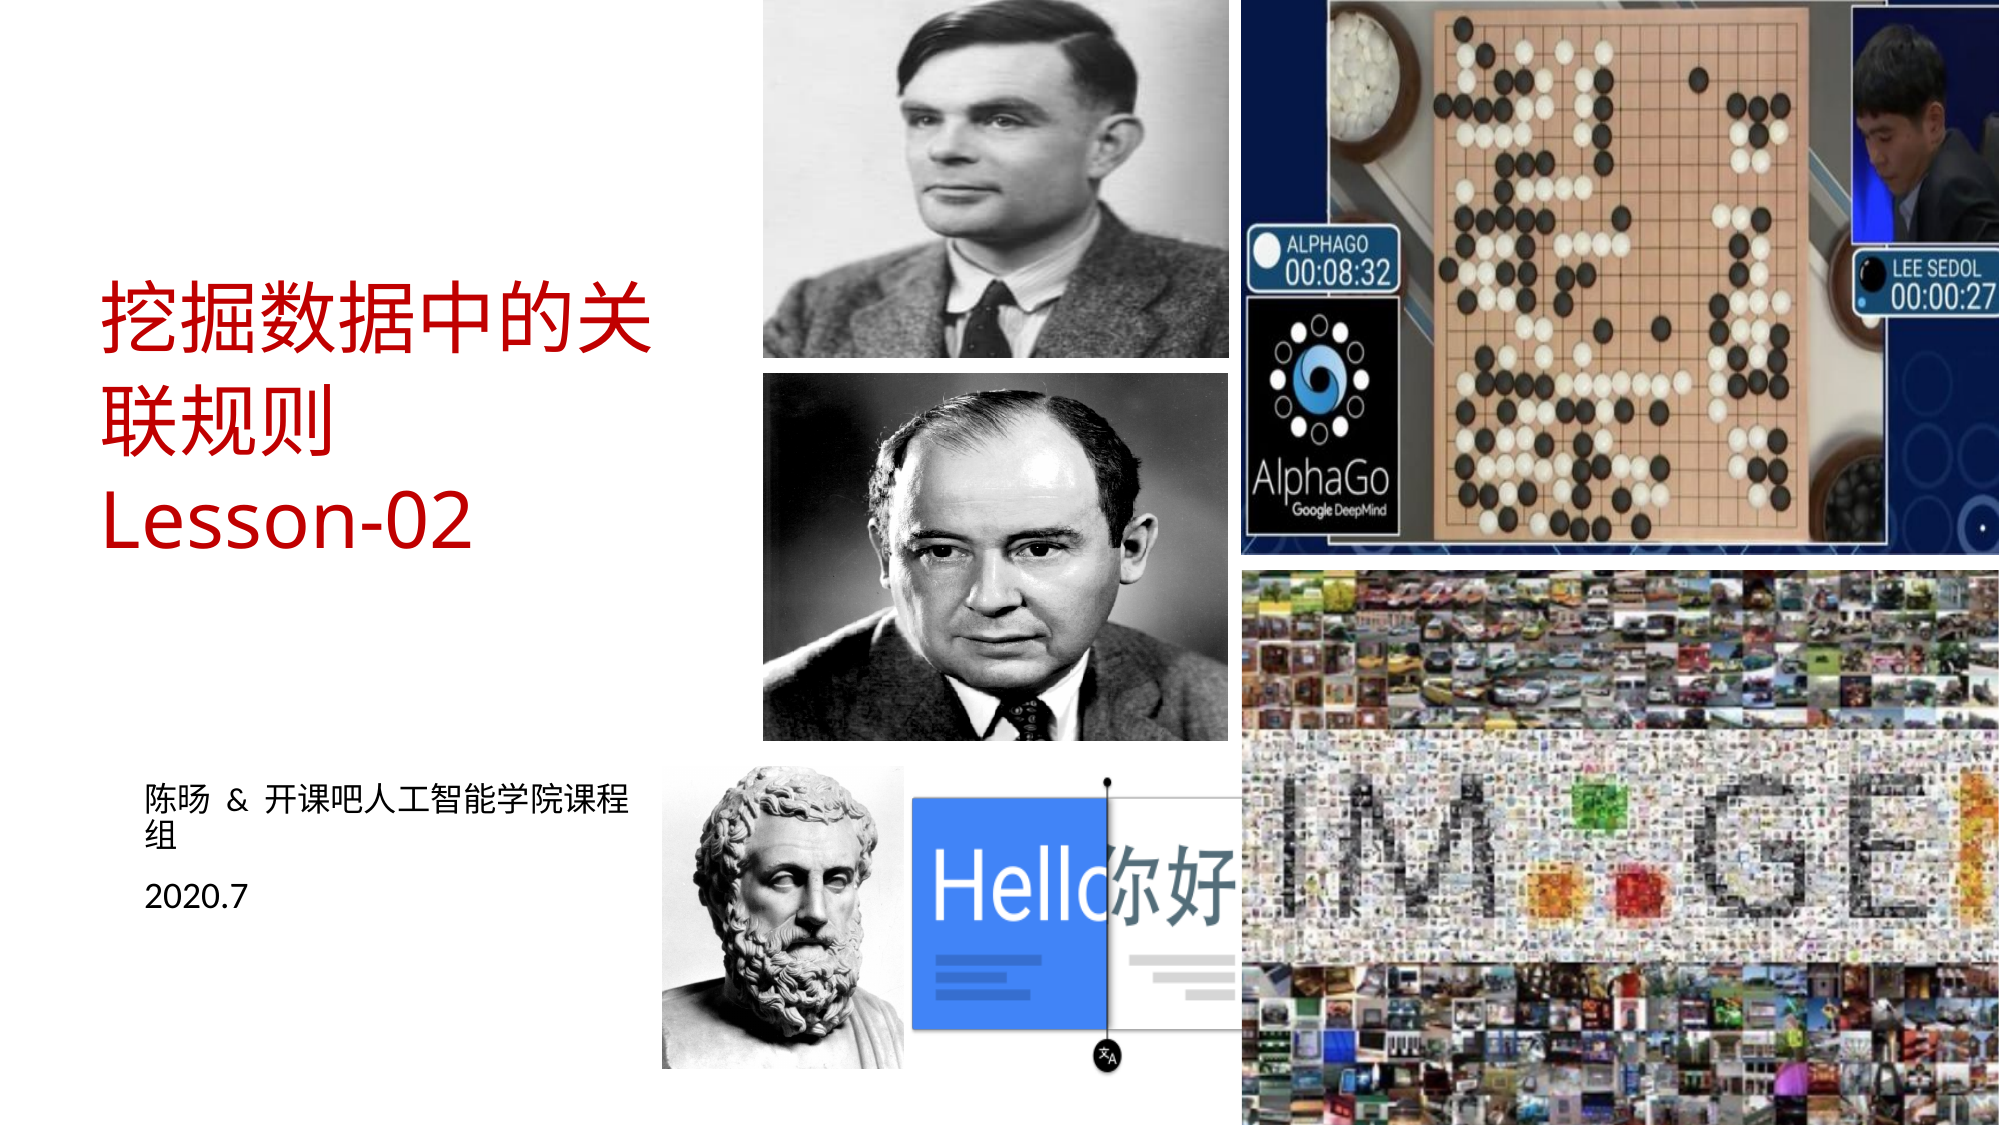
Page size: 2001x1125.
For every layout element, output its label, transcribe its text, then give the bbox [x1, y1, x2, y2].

picture [910, 569, 1999, 1125]
picture [763, 372, 1228, 741]
picture [662, 766, 904, 1069]
picture [1241, 0, 1999, 556]
subtitle 陈旸 & 开课吧人工智能学院课程组 2020.7 [136, 775, 662, 1048]
title 挖掘数据中的关联规则 Lesson-02 [92, 183, 727, 577]
picture [763, 0, 1229, 359]
